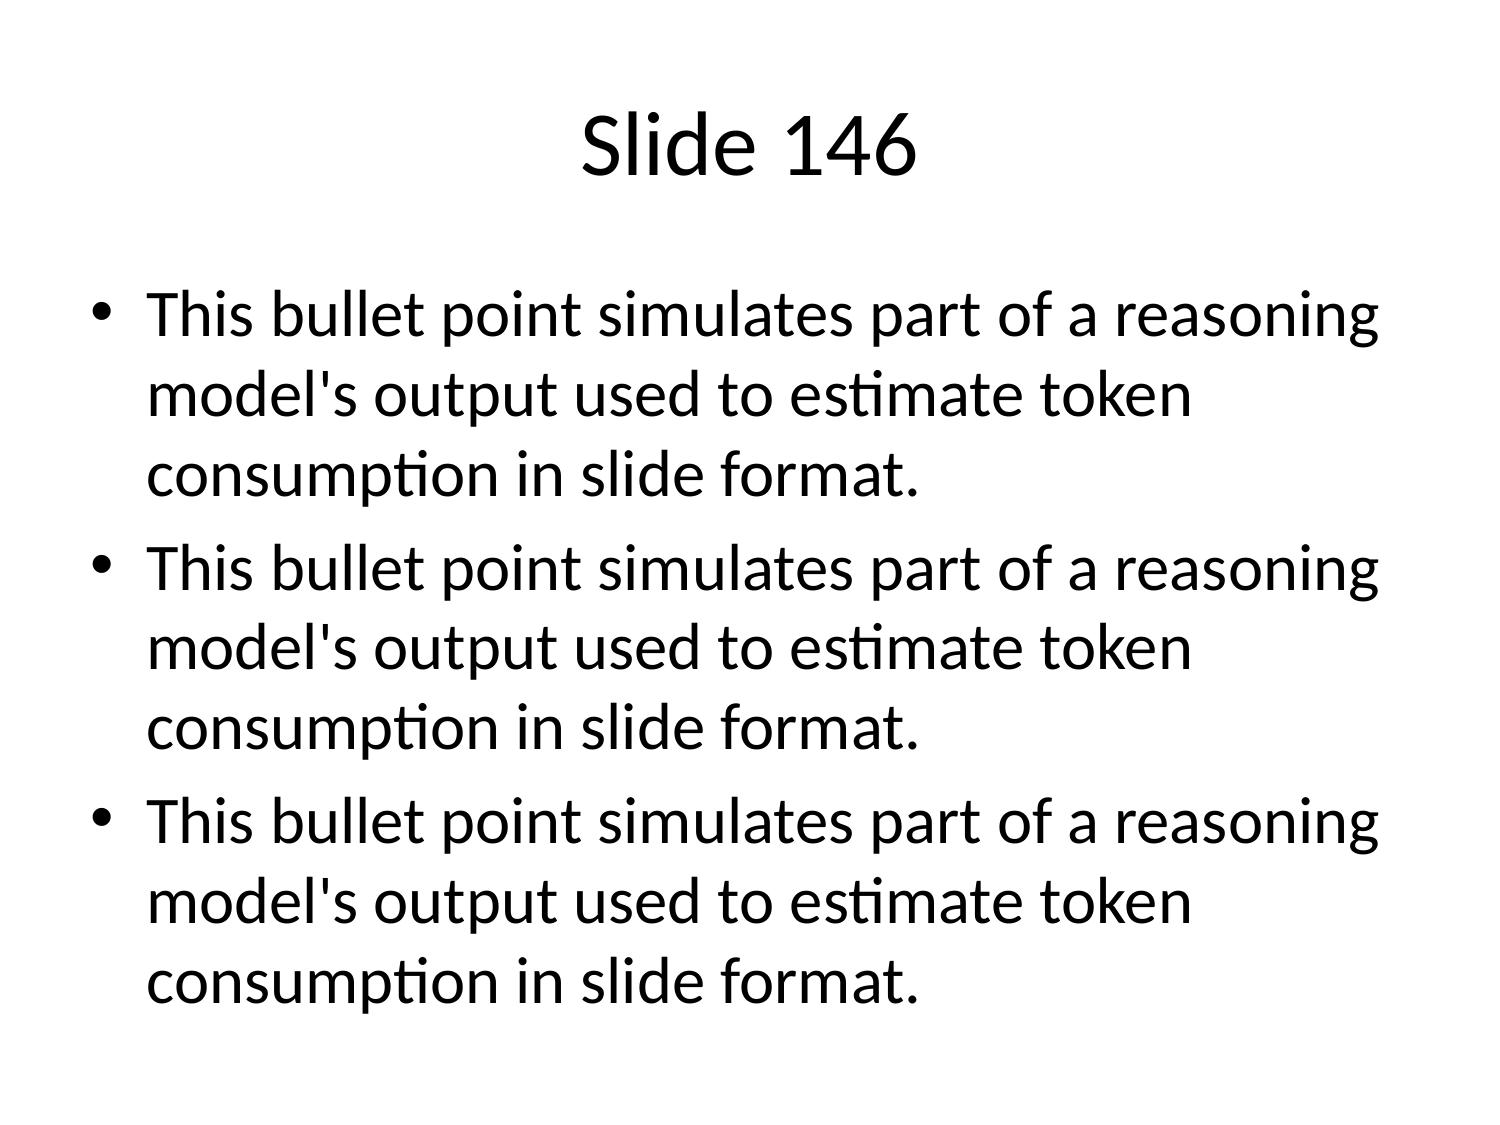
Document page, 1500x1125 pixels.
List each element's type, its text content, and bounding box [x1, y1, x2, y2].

title Slide 146 [75, 45, 1425, 233]
list This bullet point simulates part of a reasoning model's output used to estimate token consumption in slide format. This bullet point simulates part of a reasoning model's output used to estimate token consumption in slide format. This bullet point simulates part of a reasoning model's output used to estimate token consumption in slide format. [75, 262, 1425, 1005]
